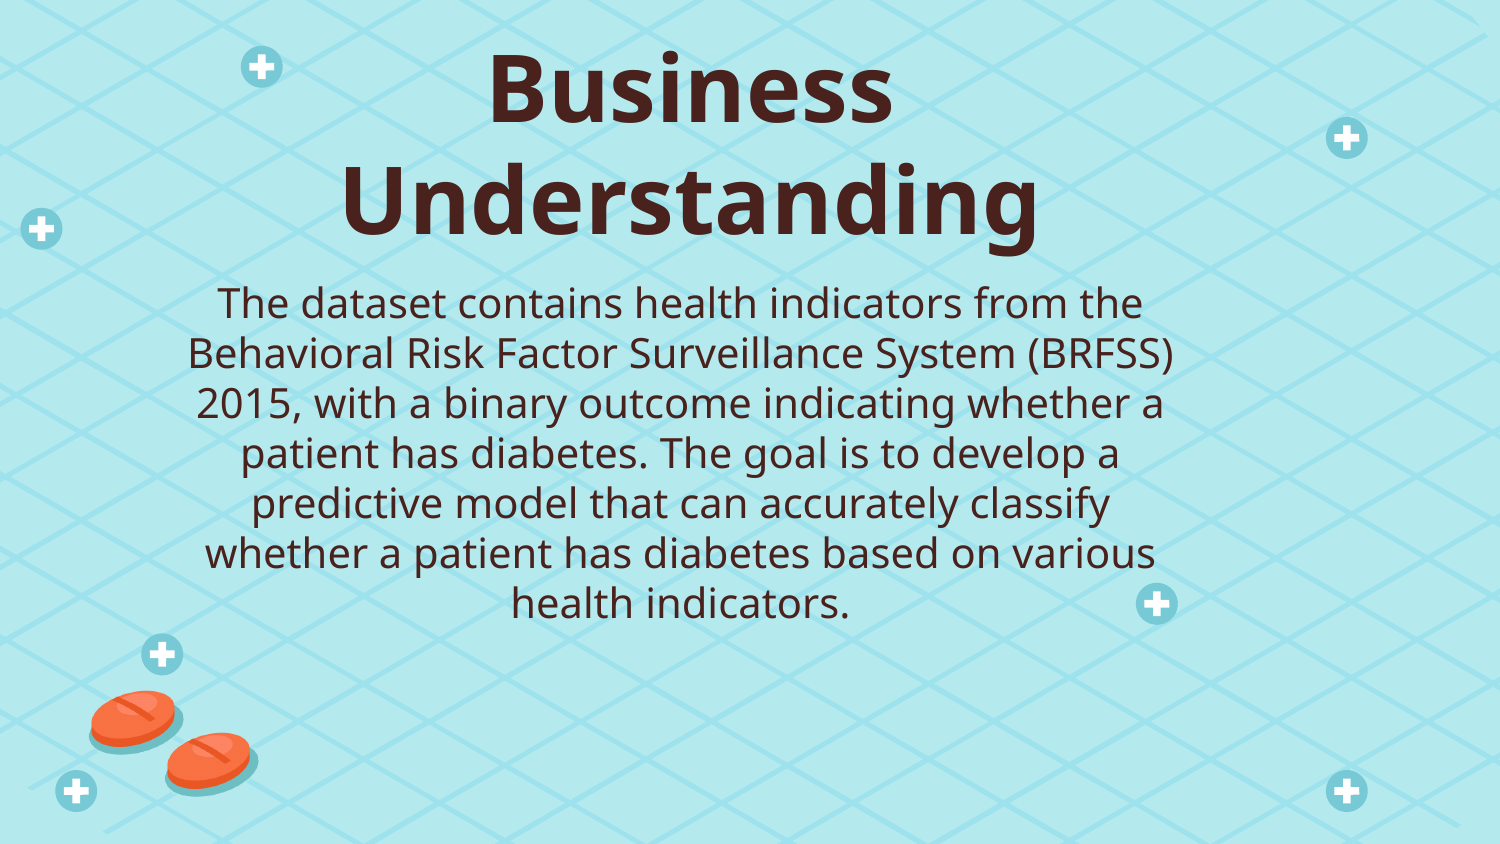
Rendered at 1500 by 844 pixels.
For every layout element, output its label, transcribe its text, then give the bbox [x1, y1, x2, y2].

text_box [1134, 582, 1180, 626]
picture [86, 688, 260, 798]
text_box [139, 633, 185, 676]
title Business Understanding [301, 20, 1079, 261]
subtitle The dataset contains health indicators from the Behavioral Risk Factor Surveillance System (BRFSS) 2015, with a binary outcome indicating whether a patient has diabetes. The goal is to develop a predictive model that can accurately classify whether a patient has diabetes based on various health indicators. [149, 261, 1212, 659]
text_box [1324, 116, 1370, 160]
